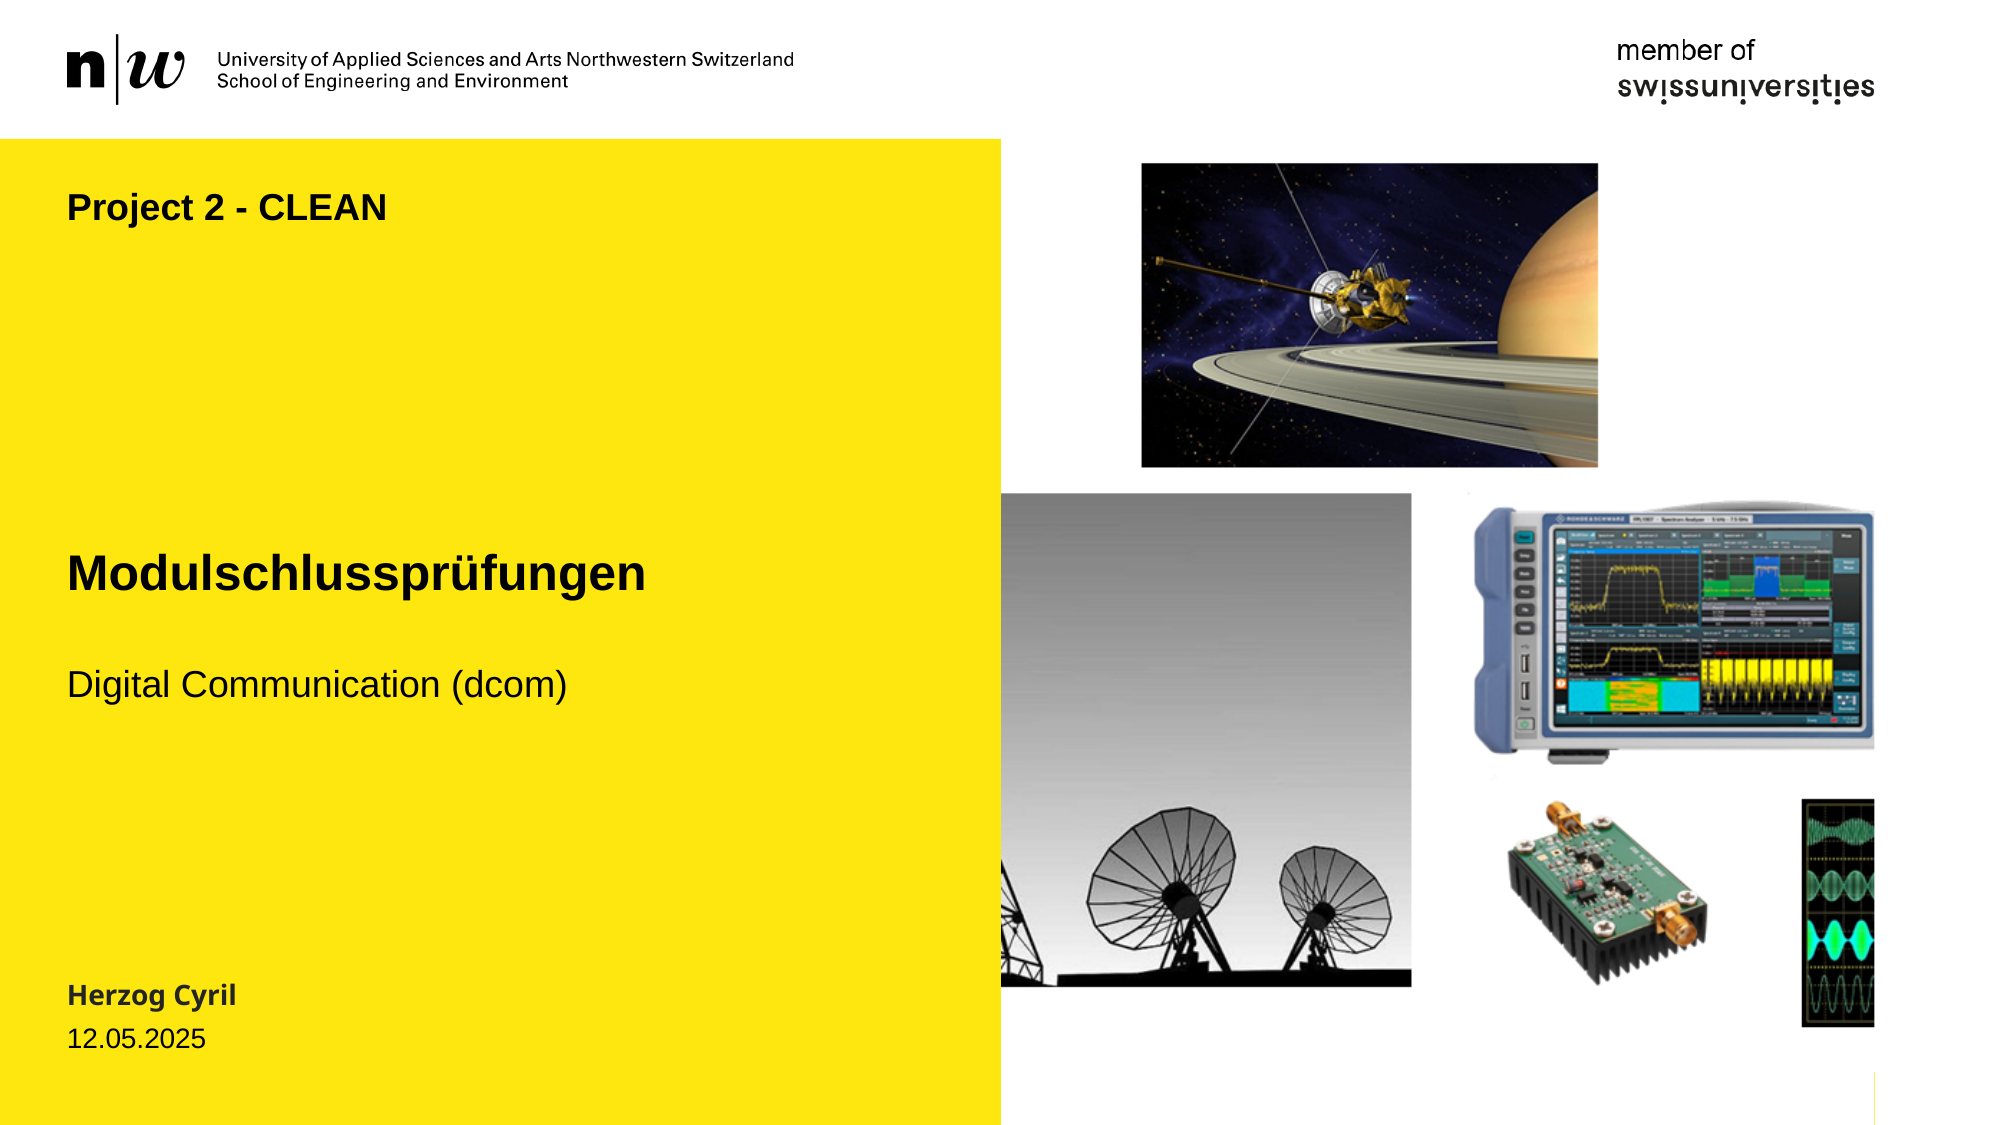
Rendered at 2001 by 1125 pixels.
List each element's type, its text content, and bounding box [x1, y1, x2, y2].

subtitle Modulschlussprüfungen Digital Communication (dcom) [66, 480, 931, 728]
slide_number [66, 1020, 499, 1057]
title Project 2 - CLEAN [66, 183, 931, 386]
list Herzog Cyril [66, 857, 931, 1012]
picture [1000, 139, 1875, 1125]
picture [67, 34, 793, 105]
picture [1616, 34, 1874, 105]
